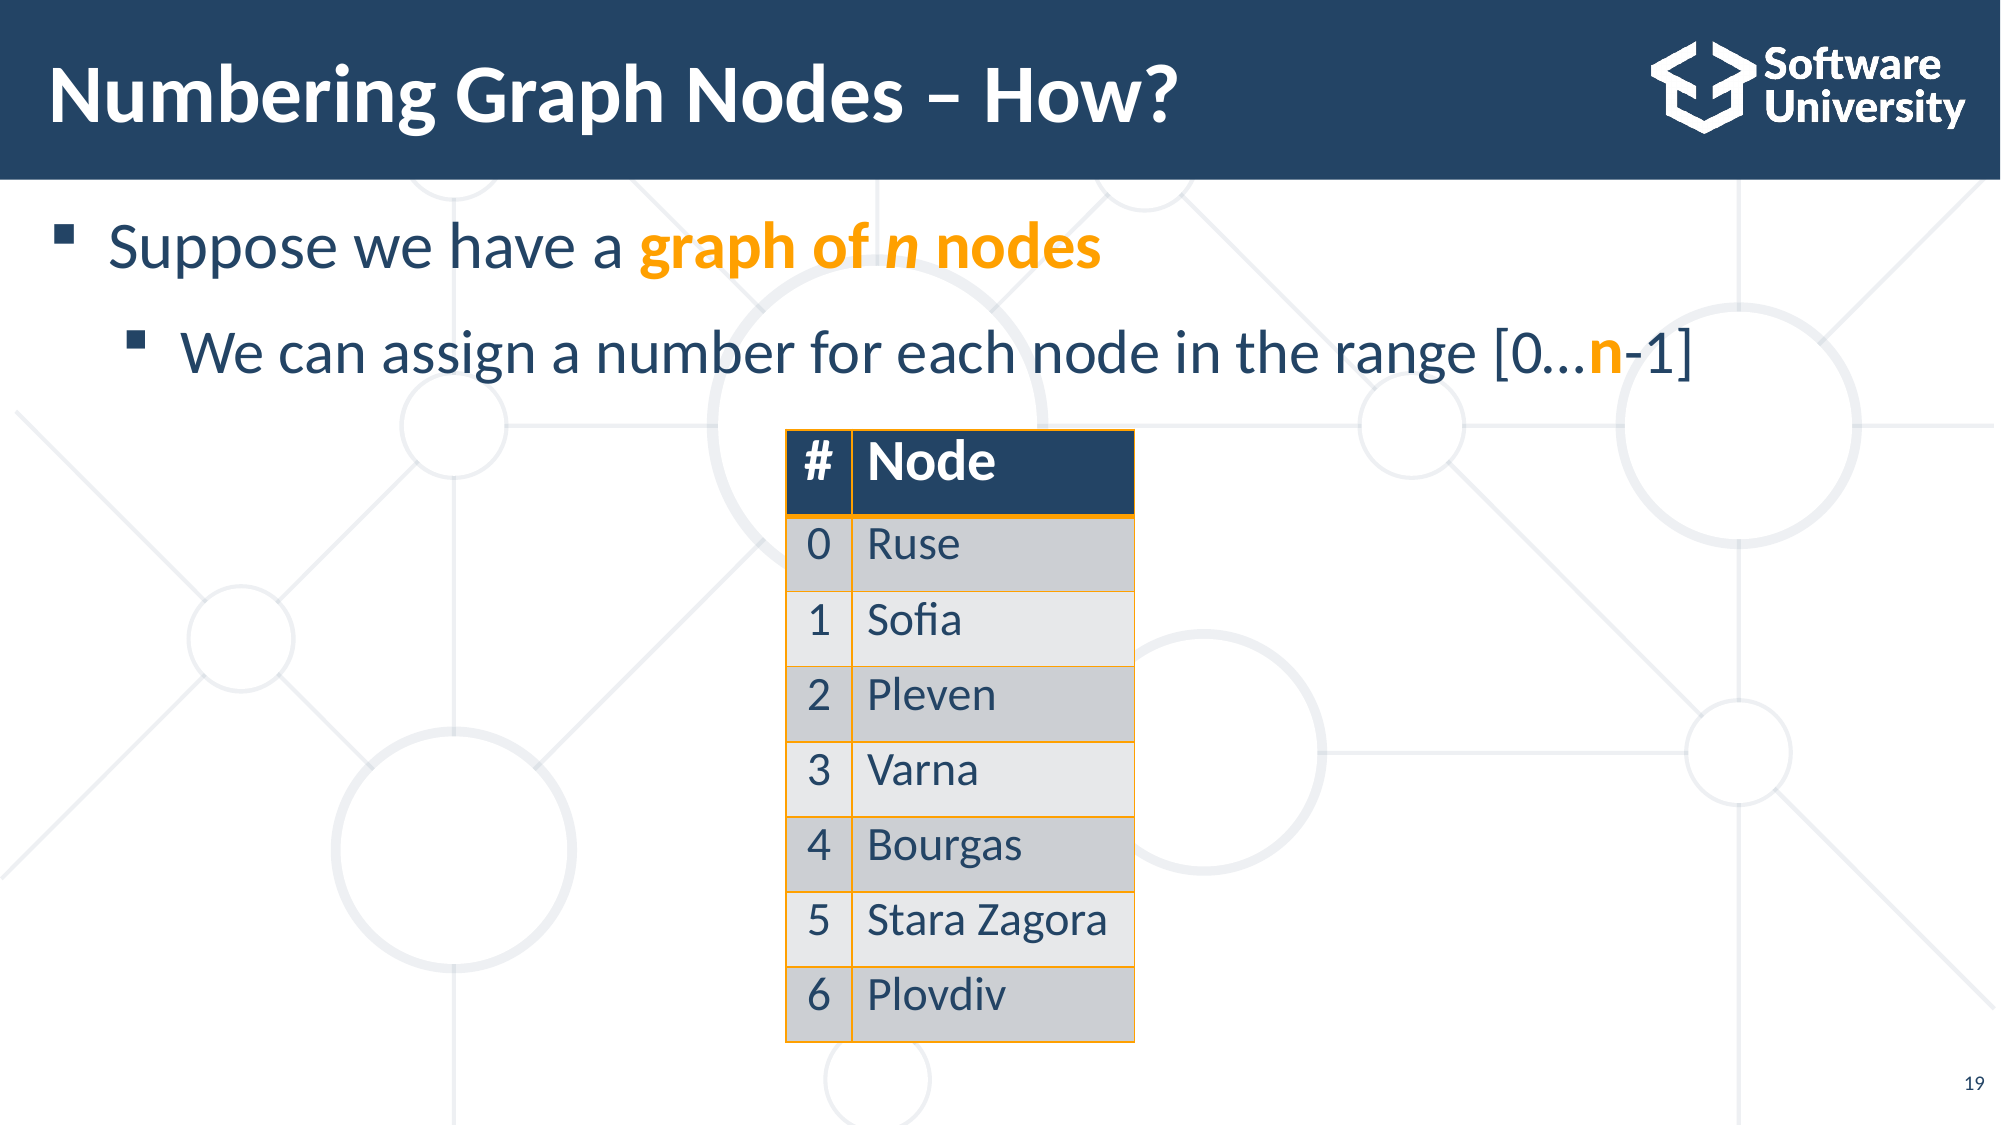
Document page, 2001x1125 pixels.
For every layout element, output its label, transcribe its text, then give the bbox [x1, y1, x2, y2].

table_cell 4 [787, 818, 851, 891]
table_cell Ruse [853, 519, 1134, 591]
table_cell Stara Zagora [853, 893, 1134, 966]
table_cell 2 [787, 667, 851, 741]
list Suppose we have a graph of n nodes We can assign a number for each node in the range [0…n-1] [31, 196, 1970, 1104]
table_header Node [853, 431, 1134, 514]
picture [1651, 41, 1966, 134]
title Numbering Graph Nodes – How? [31, 16, 1625, 162]
table_cell Plovdiv [853, 968, 1134, 1041]
table_cell Sofia [853, 592, 1134, 666]
table_cell Pleven [853, 667, 1134, 741]
table_header # [787, 431, 851, 514]
slide_number 19 [1929, 1070, 2000, 1103]
table_cell 1 [787, 592, 851, 666]
table_cell 6 [787, 968, 851, 1041]
table_cell 0 [787, 519, 851, 591]
table_cell Varna [853, 743, 1134, 816]
table_cell 5 [787, 893, 851, 966]
table_cell Bourgas [853, 818, 1134, 891]
table_cell 3 [787, 743, 851, 816]
